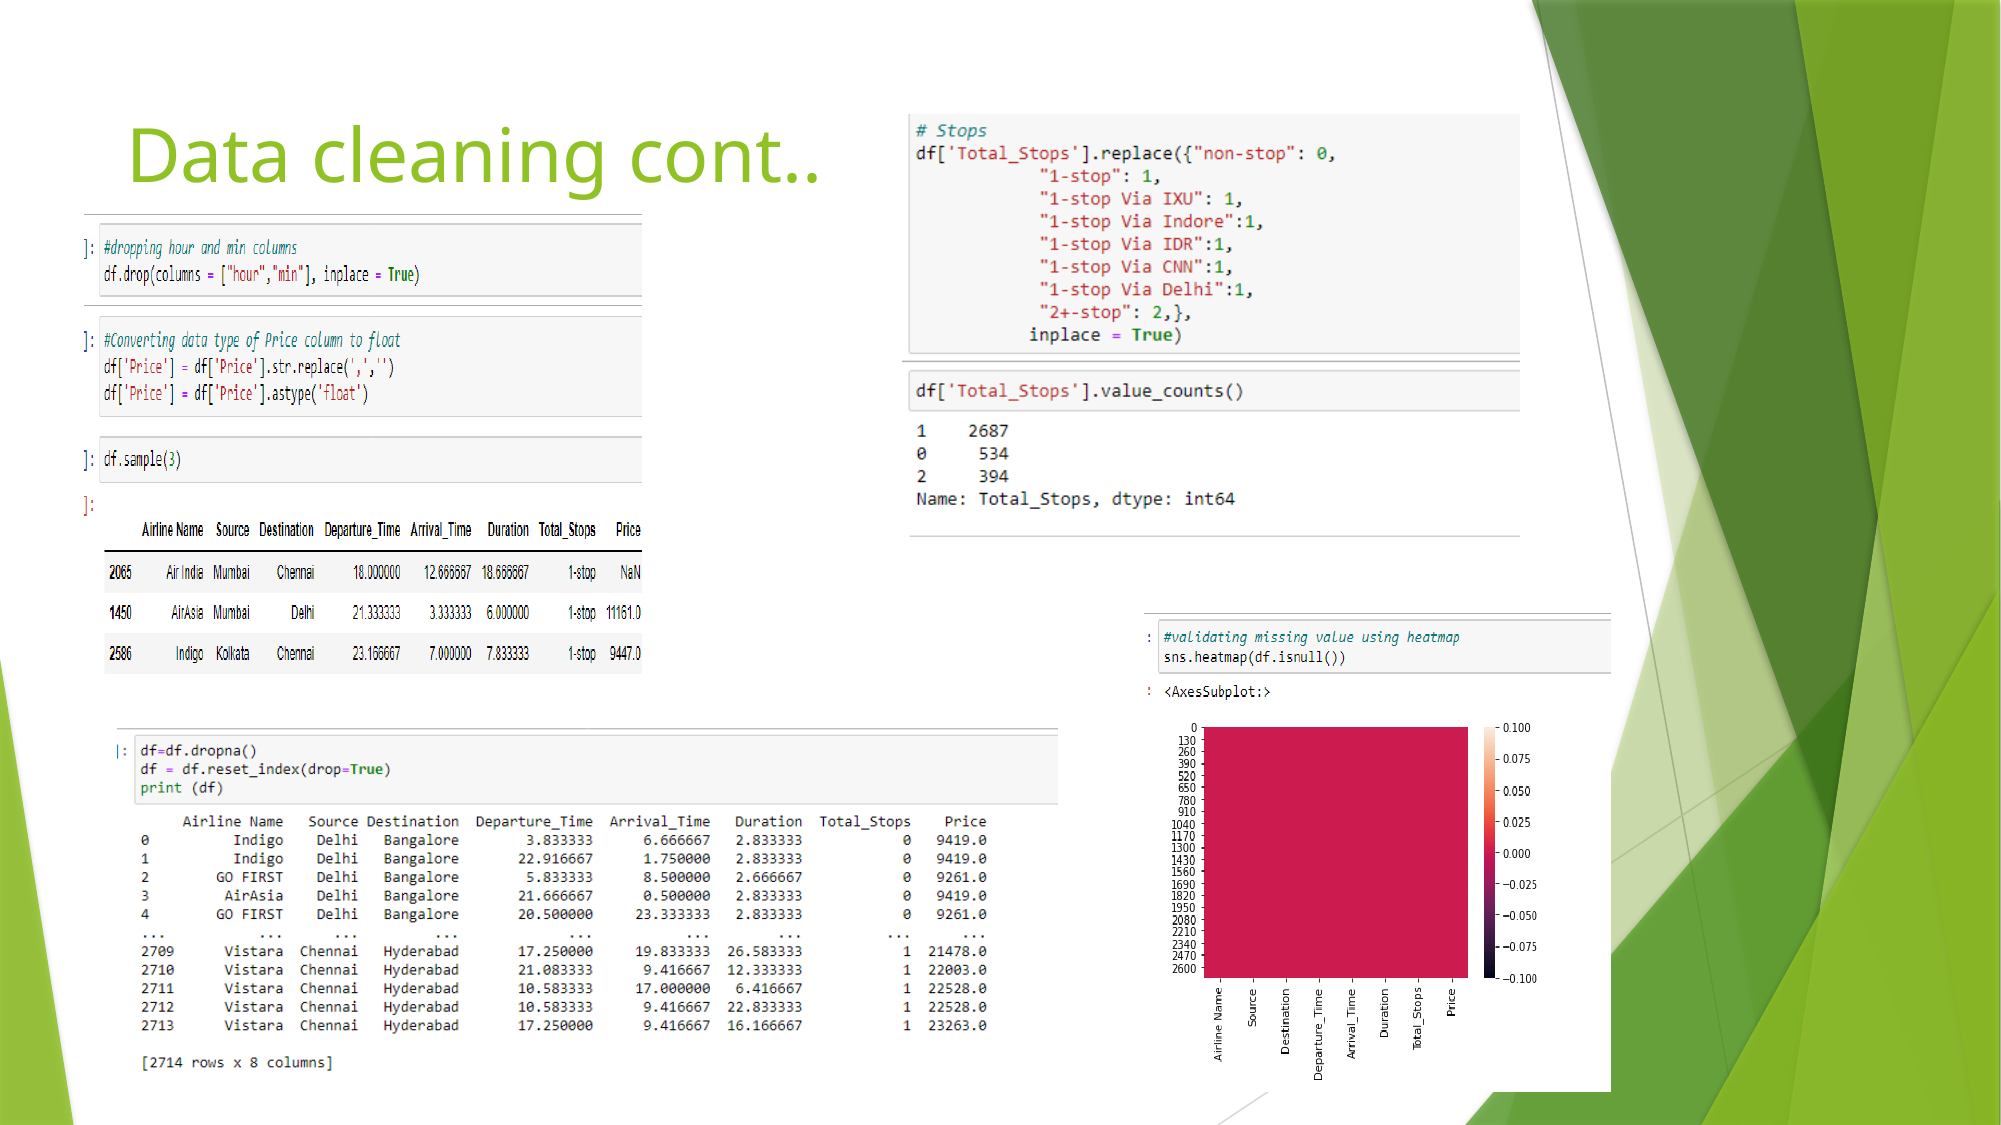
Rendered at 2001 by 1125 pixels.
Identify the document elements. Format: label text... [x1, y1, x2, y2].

title Data cleaning cont.. [111, 99, 1522, 317]
picture [117, 725, 1059, 1076]
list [83, 207, 643, 695]
picture [901, 113, 1521, 538]
picture [1144, 604, 1612, 1092]
